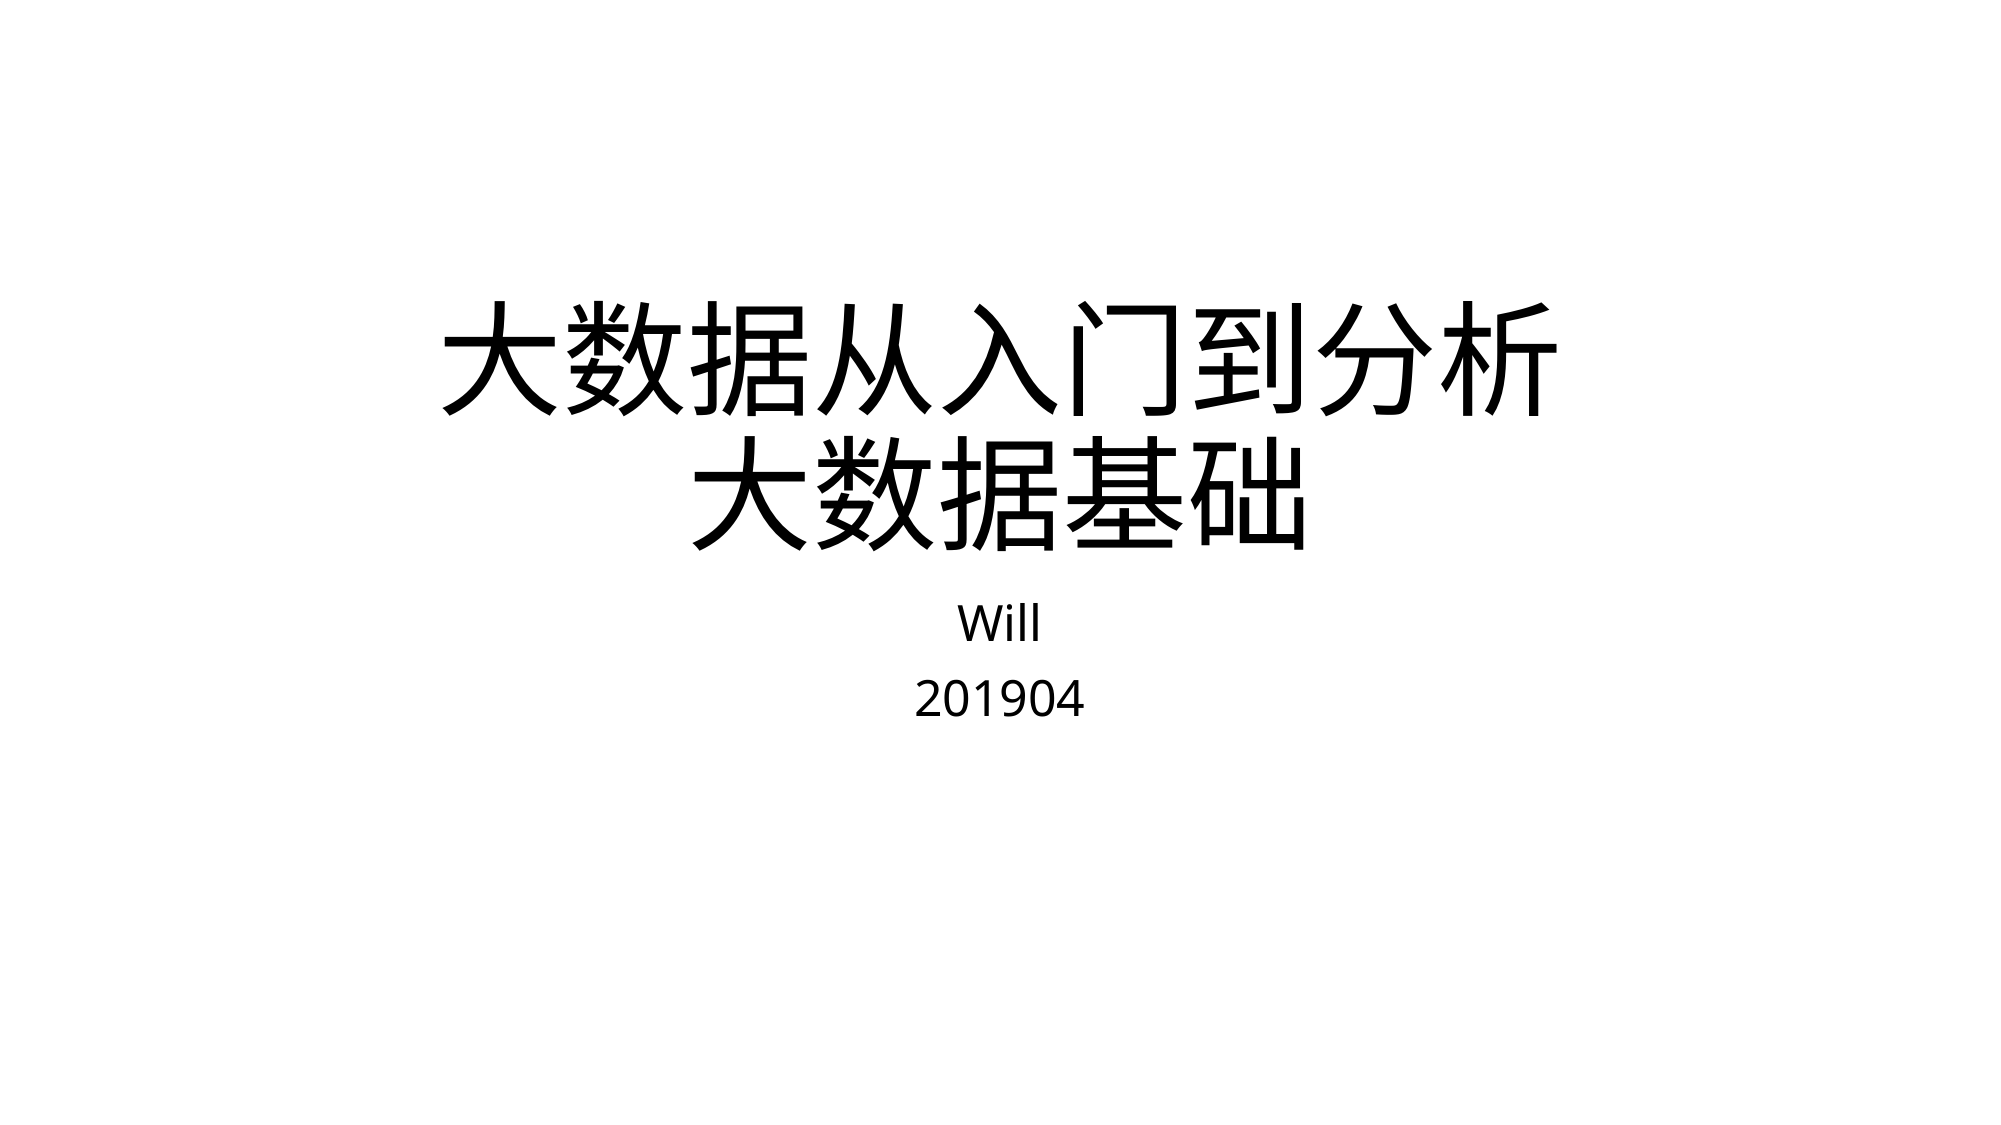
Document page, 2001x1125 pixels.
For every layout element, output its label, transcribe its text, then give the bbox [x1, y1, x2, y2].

subtitle Will 201904 [249, 590, 1750, 863]
title 大数据从入门到分析 大数据基础 [249, 184, 1750, 576]
